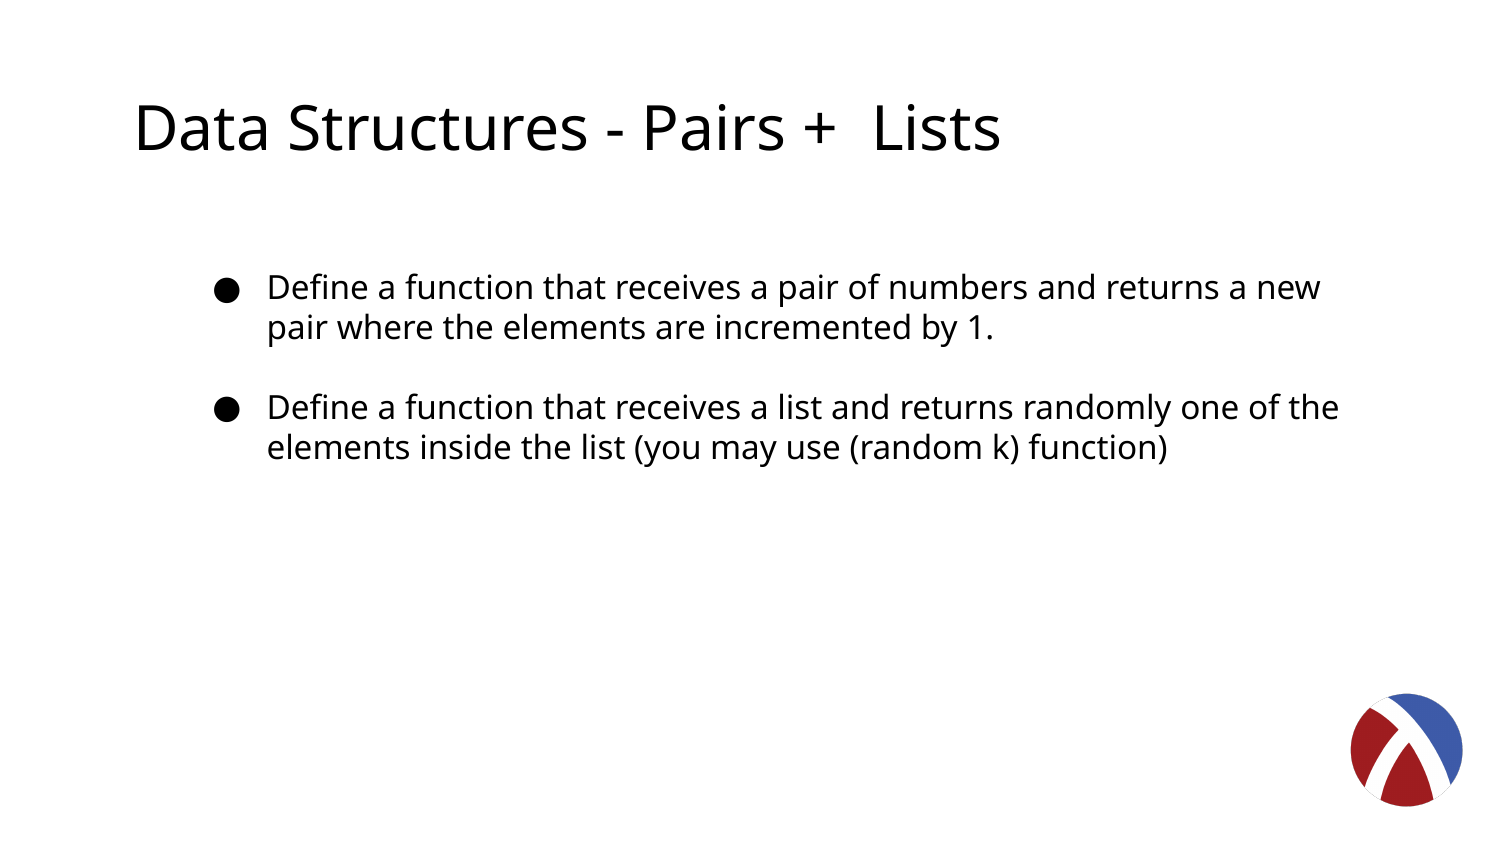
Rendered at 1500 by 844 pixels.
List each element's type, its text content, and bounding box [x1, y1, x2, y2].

text_box Define a function that receives a pair of numbers and returns a new pair where the elements are incremented by 1. Define a function that receives a list and returns randomly one of the elements inside the list (you may use (random k) function) [176, 251, 1363, 582]
title Data Structures - Pairs + Lists [118, 72, 1382, 167]
picture [1349, 693, 1463, 807]
